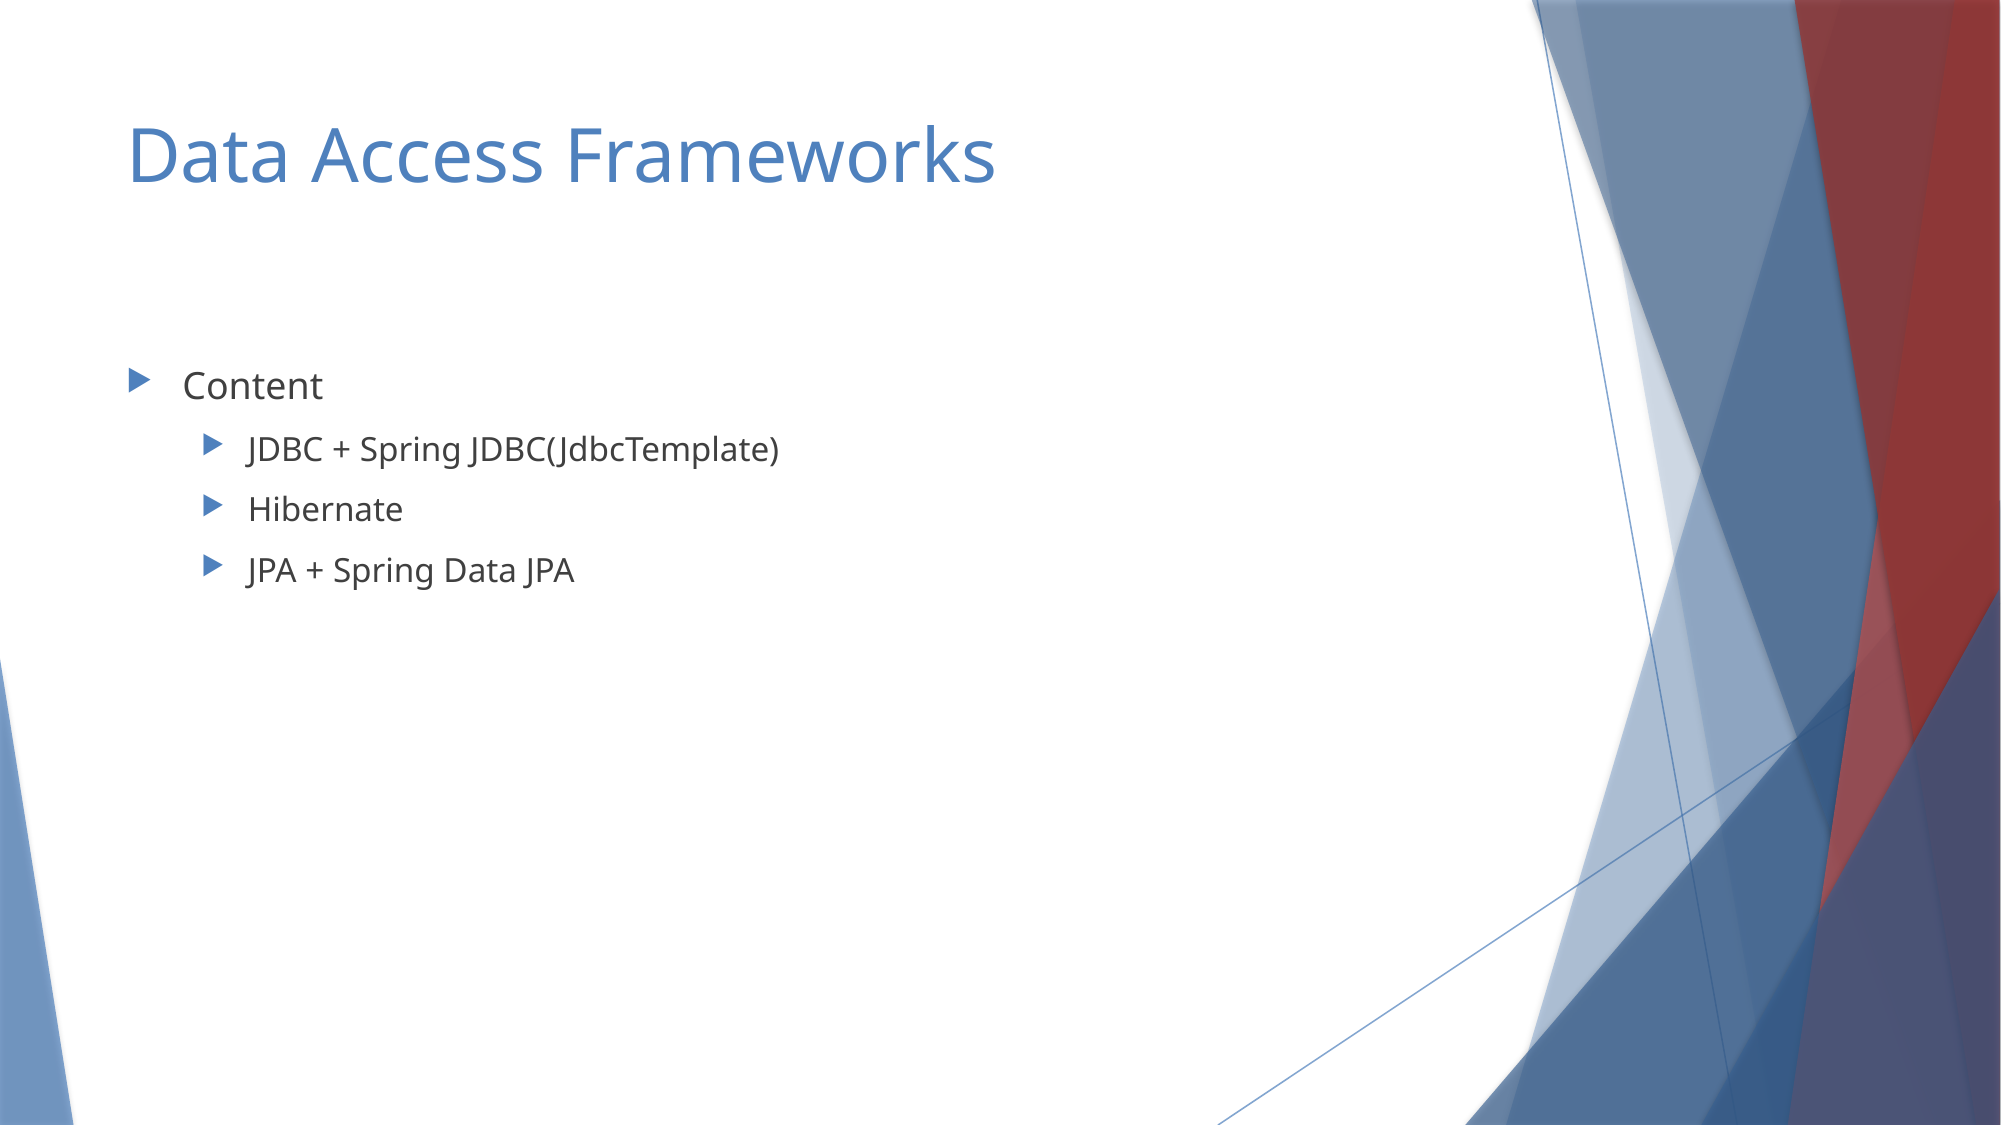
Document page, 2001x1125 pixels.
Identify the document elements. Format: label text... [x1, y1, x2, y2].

list Content JDBC + Spring JDBC(JdbcTemplate) Hibernate JPA + Spring Data JPA [111, 354, 1522, 992]
title Data Access Frameworks [111, 99, 1522, 317]
